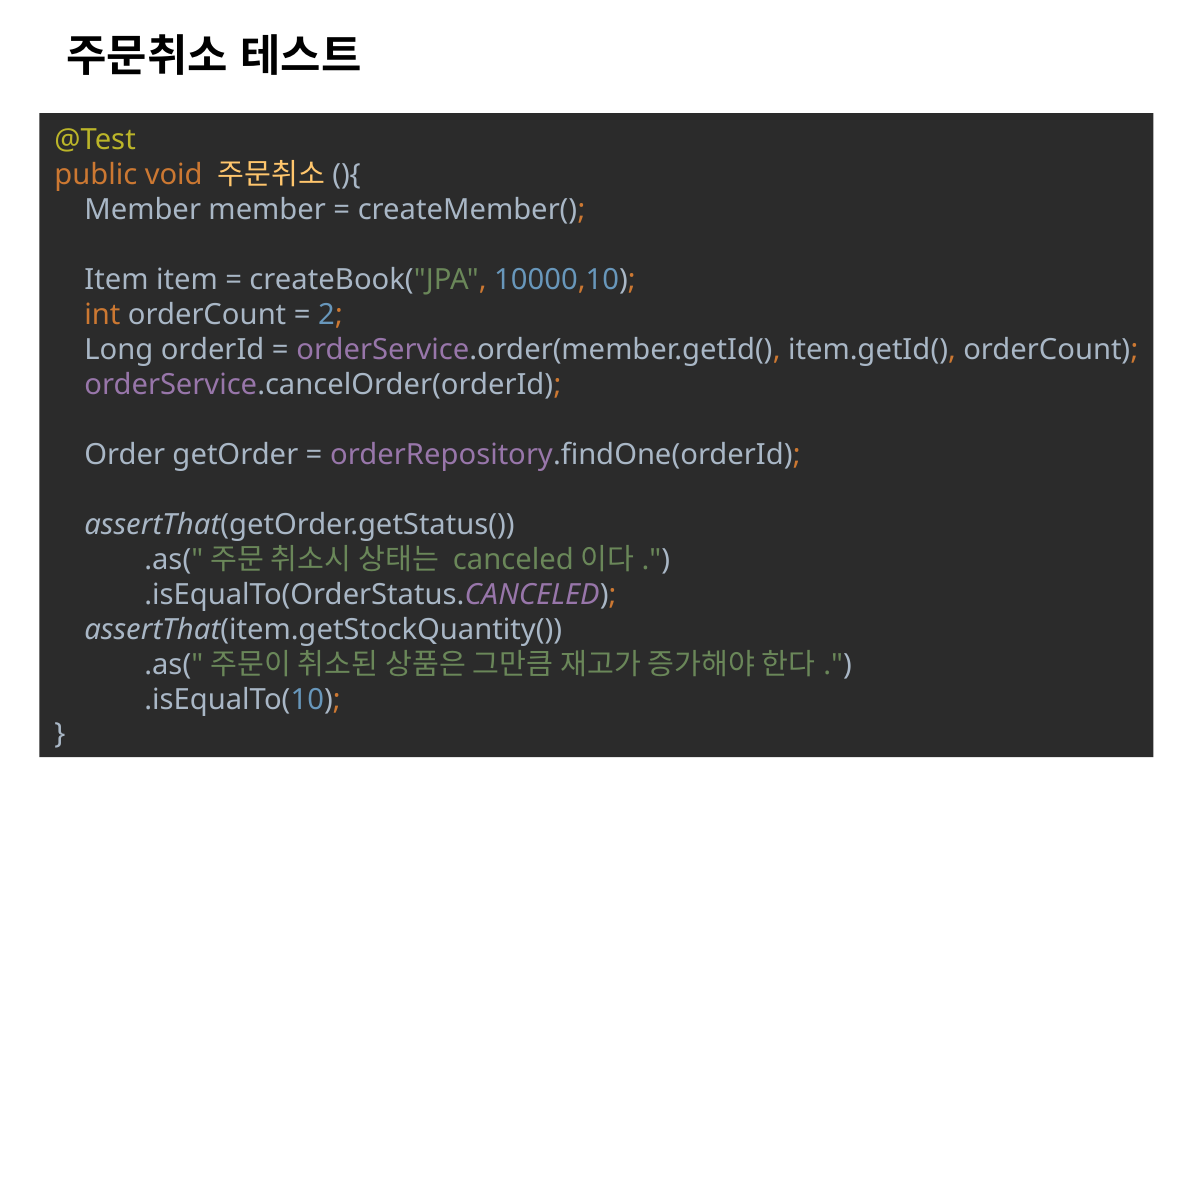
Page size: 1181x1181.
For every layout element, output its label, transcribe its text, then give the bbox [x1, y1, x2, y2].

title 주문취소 테스트 [51, 27, 1070, 87]
text_box @Test public void 주문취소(){ Member member = createMember(); Item item = createBook("JPA", 10000,10); int orderCount = 2; Long orderId = orderService.order(member.getId(), item.getId(), orderCount); orderService.cancelOrder(orderId); Order getOrder = orderRepository.findOne(orderId); assertThat(getOrder.getStatus()) .as("주문 취소시 상태는 canceled이다.") .isEqualTo(OrderStatus.CANCELED); assertThat(item.getStockQuantity()) .as("주문이 취소된 상품은 그만큼 재고가 증가해야 한다.") .isEqualTo(10); } [39, 113, 1154, 758]
